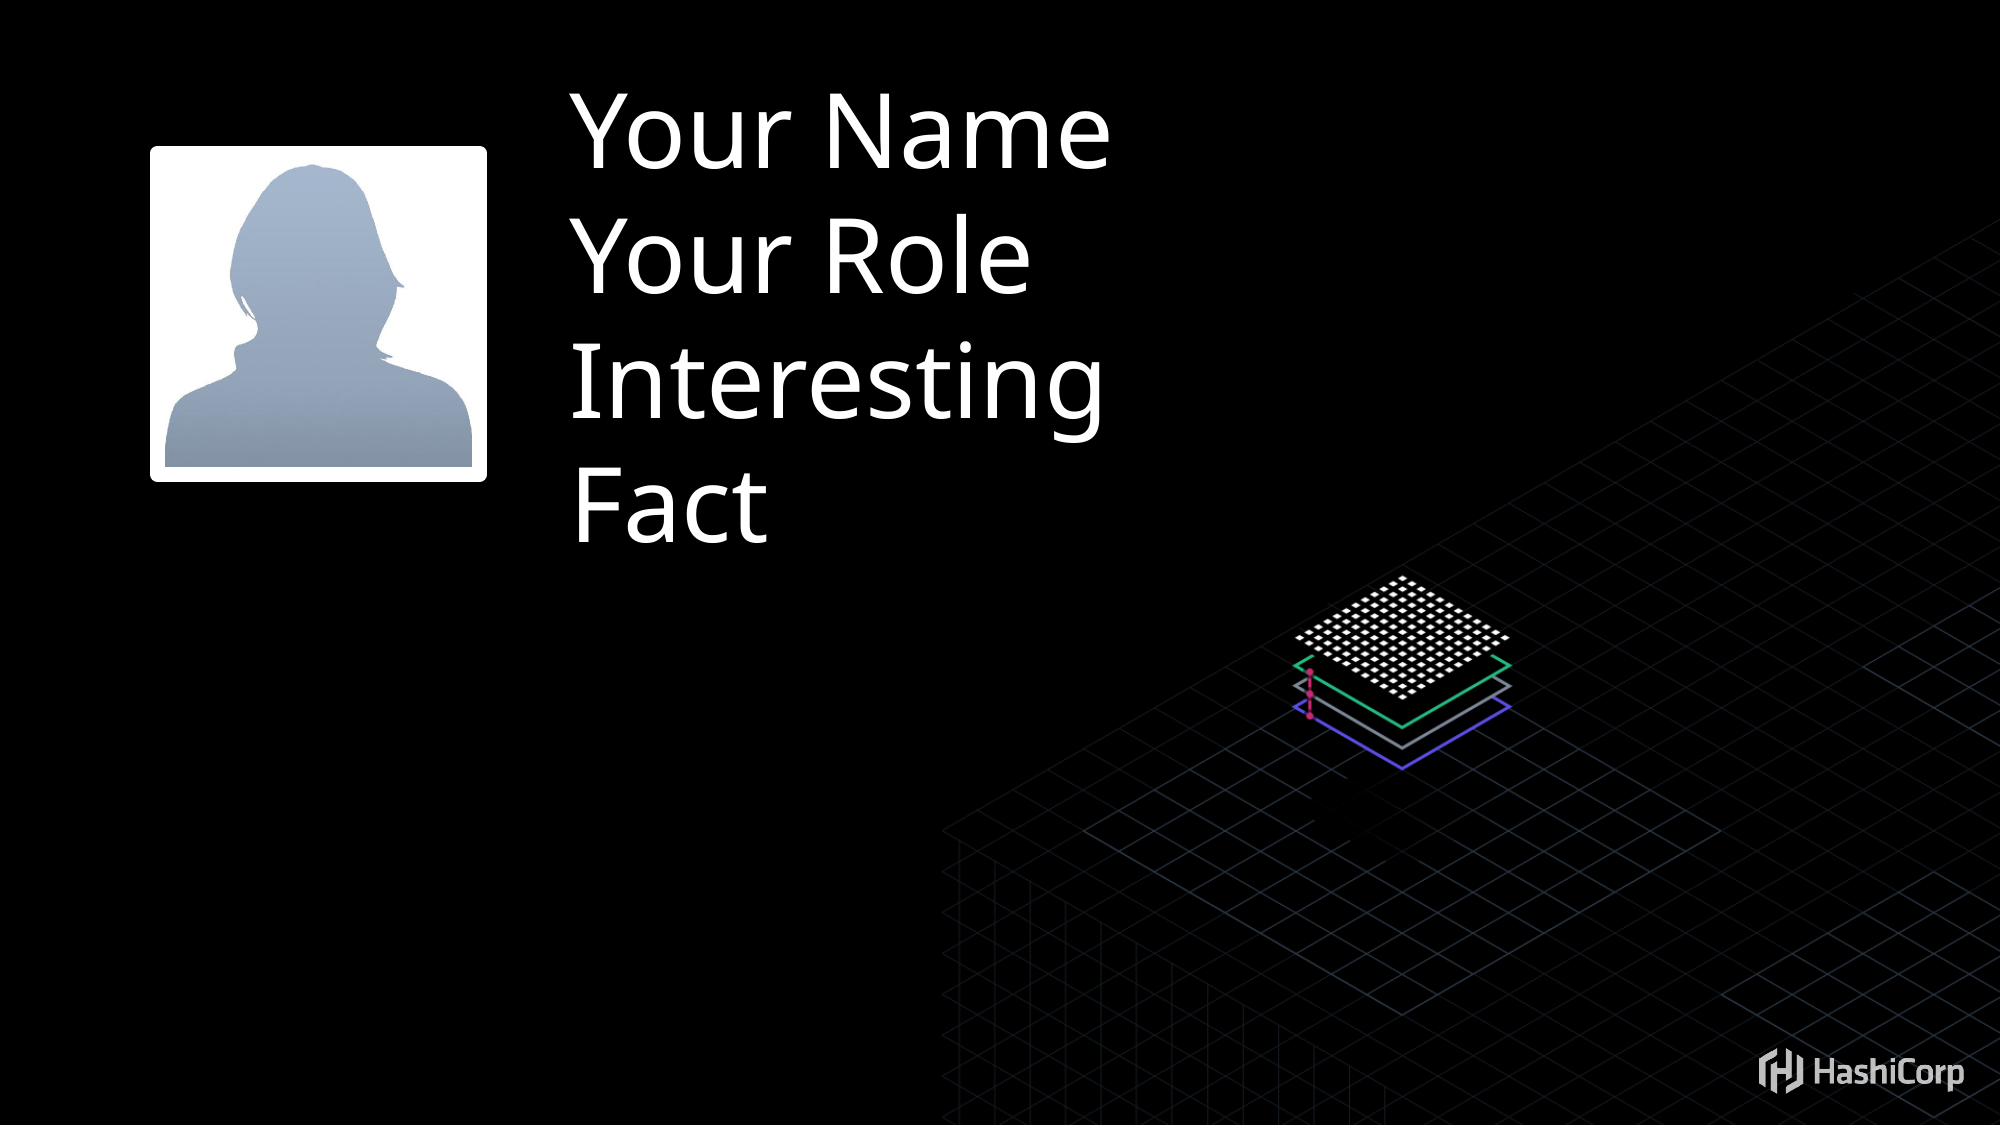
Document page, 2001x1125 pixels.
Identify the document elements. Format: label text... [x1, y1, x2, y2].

picture [0, 0, 2000, 1125]
list Your Name Your Role Interesting Fact [560, 115, 1245, 513]
